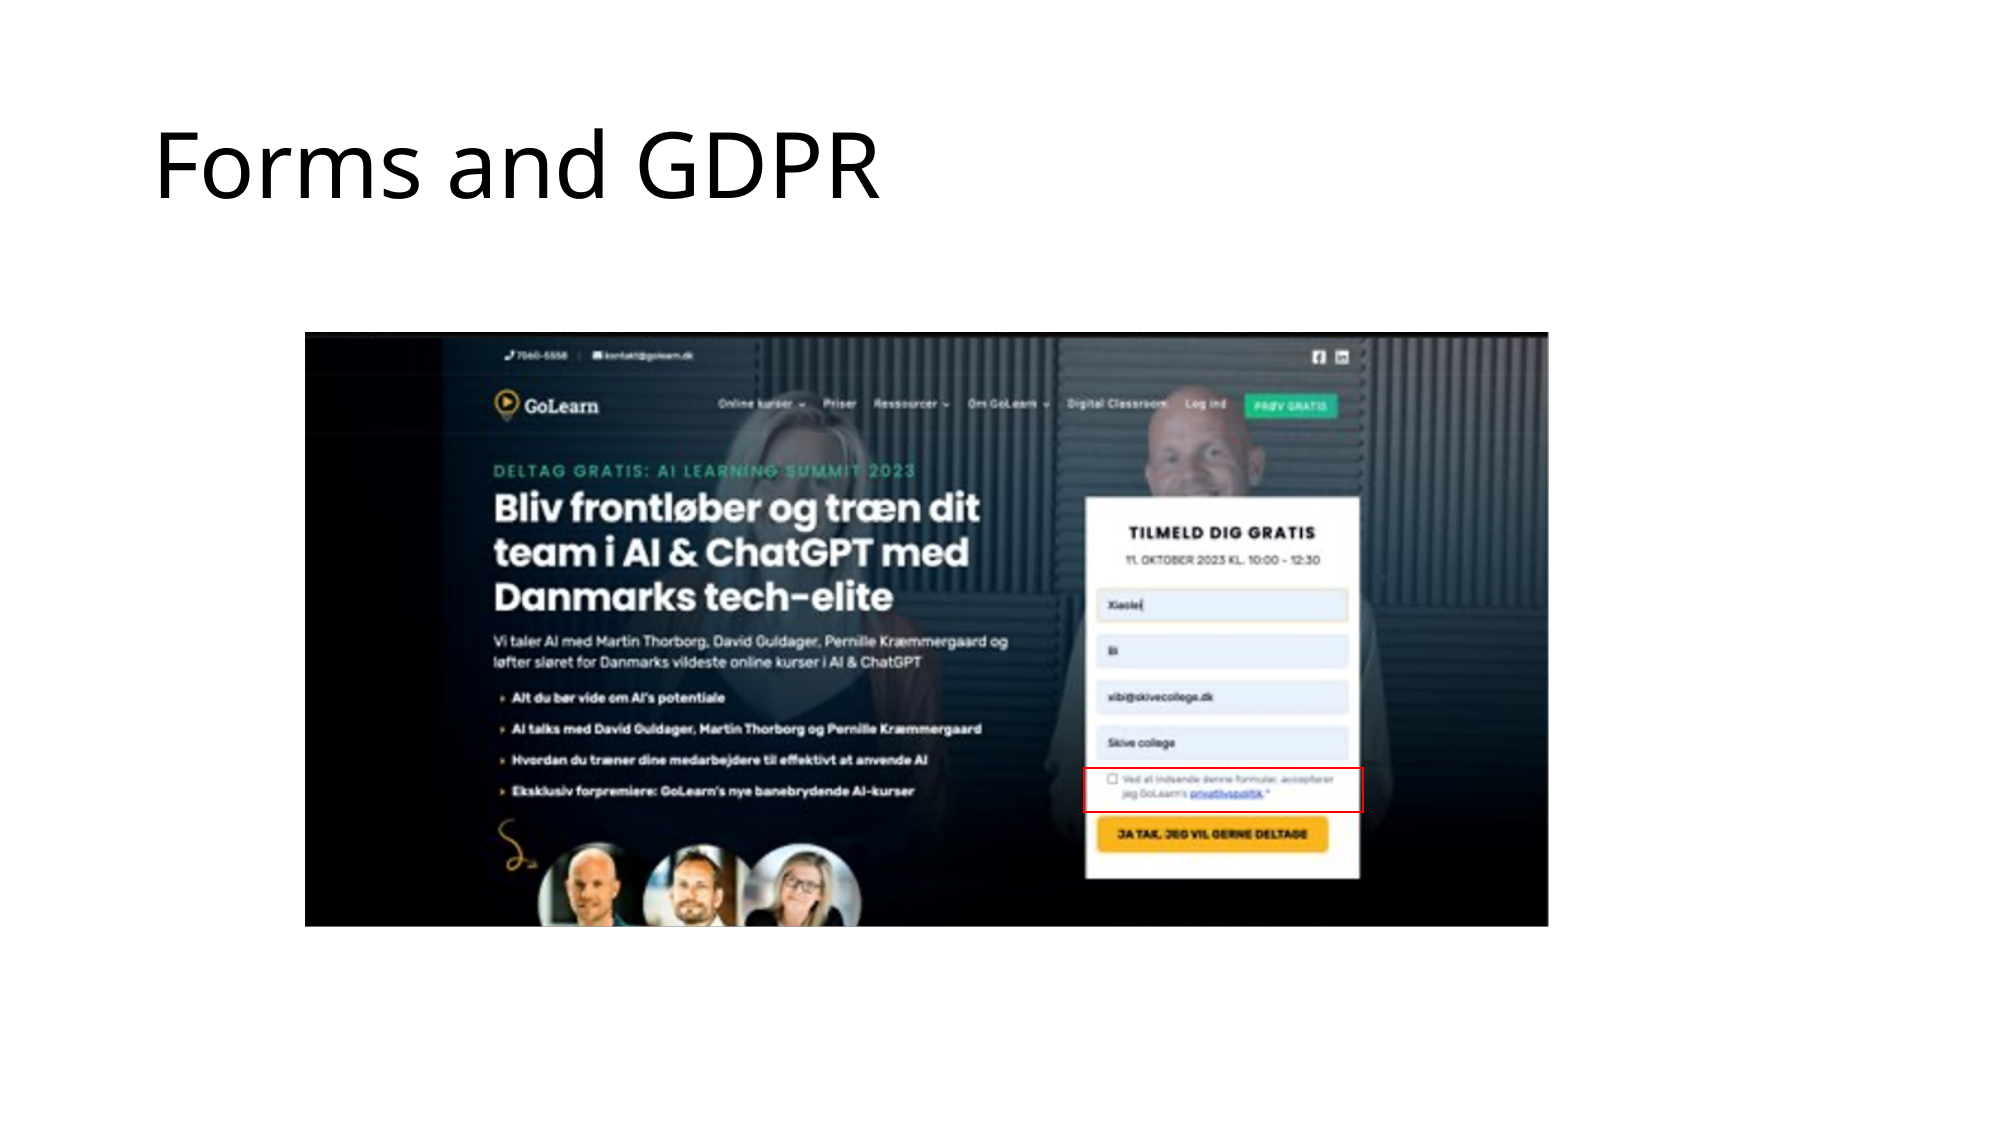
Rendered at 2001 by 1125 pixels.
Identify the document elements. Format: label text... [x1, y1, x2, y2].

title Forms and GDPR [137, 59, 1863, 278]
picture [305, 332, 1550, 928]
